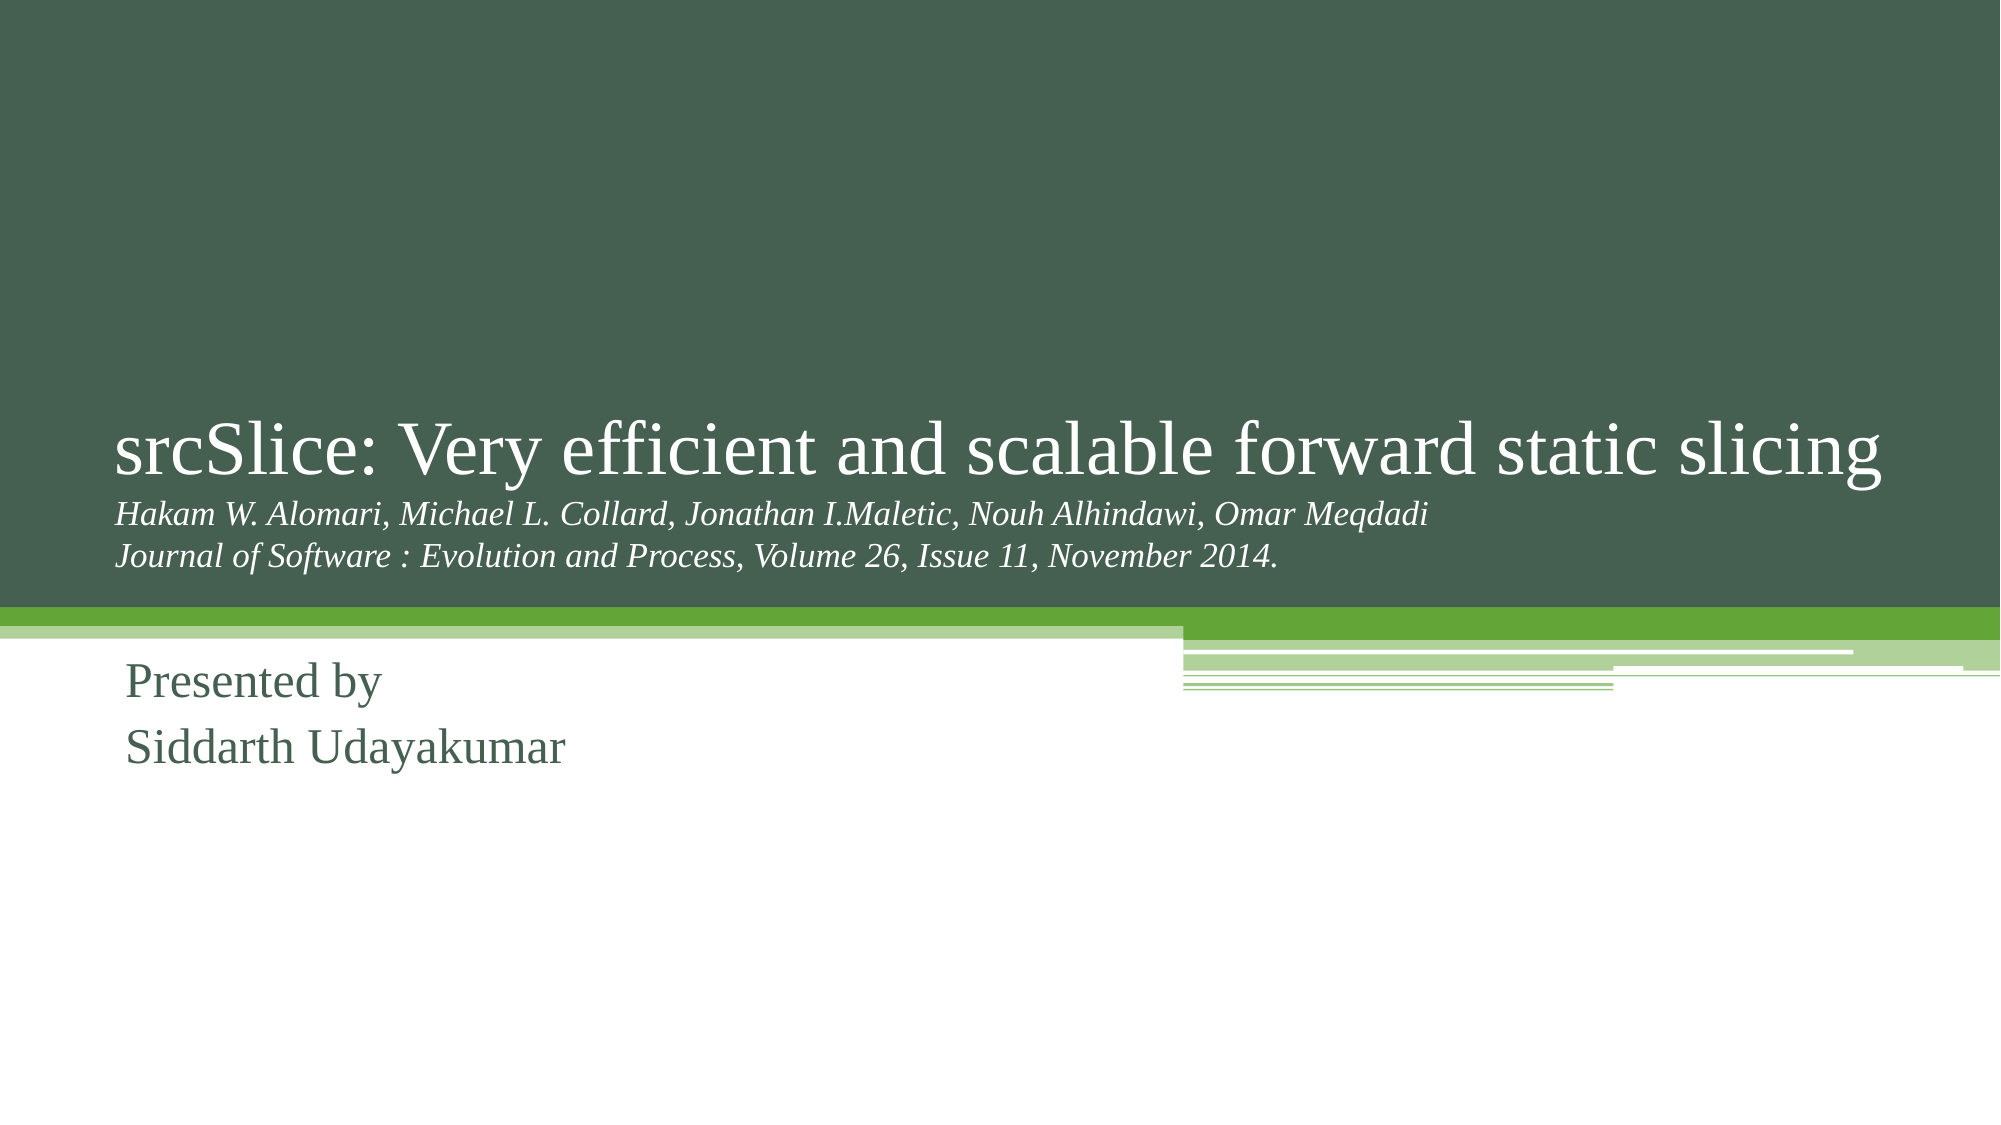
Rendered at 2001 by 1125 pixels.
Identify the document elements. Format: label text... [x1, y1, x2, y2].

title srcSlice: Very efficient and scalable forward static slicing Hakam W. Alomari, Michael L. Collard, Jonathan I.Maletic, Nouh Alhindawi, Omar Meqdadi Journal of Software : Evolution and Process, Volume 26, Issue 11, November 2014. [99, 340, 1950, 582]
subtitle Presented by Siddarth Udayakumar [99, 639, 1184, 928]
